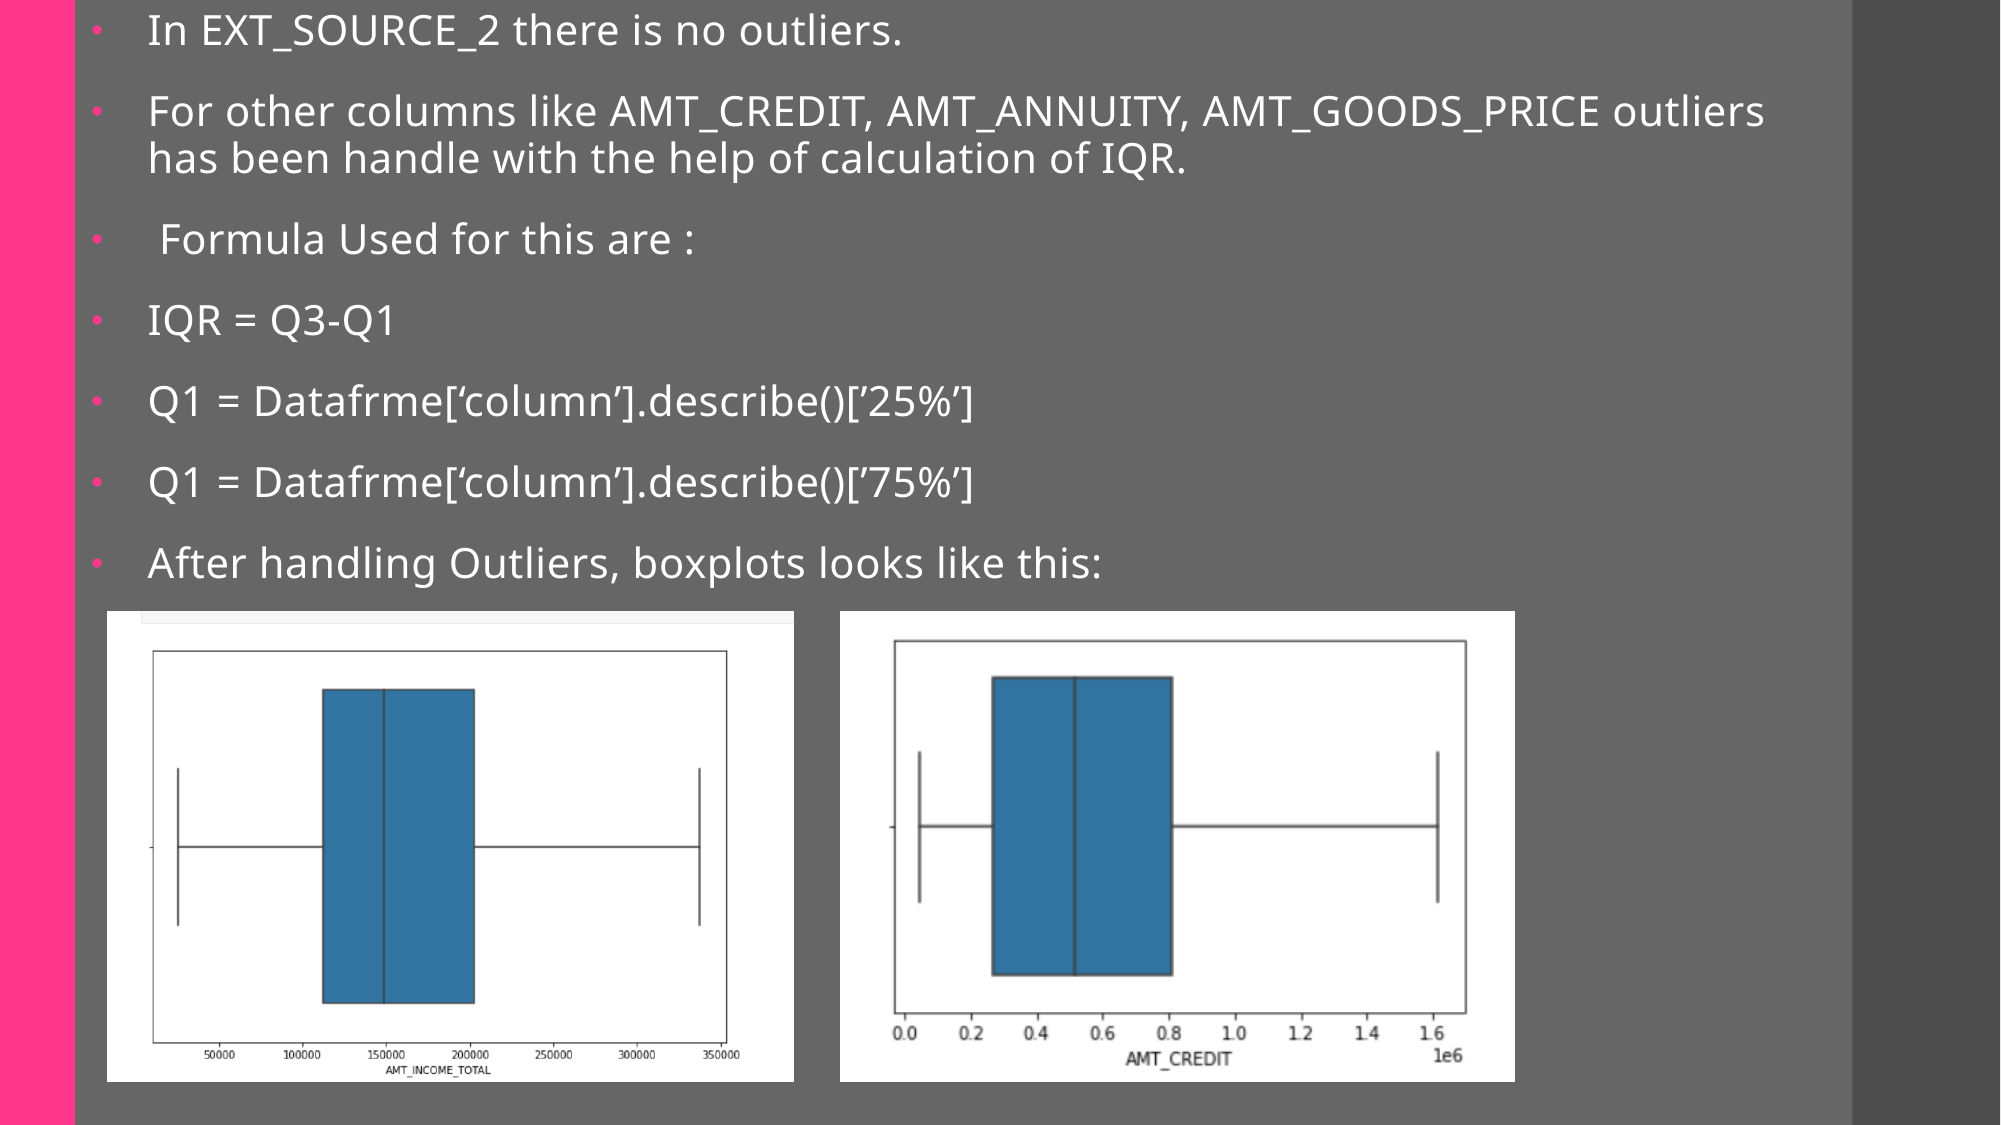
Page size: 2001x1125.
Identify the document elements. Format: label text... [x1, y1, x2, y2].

picture [107, 611, 794, 1082]
picture [840, 611, 1516, 1082]
subtitle In EXT_SOURCE_2 there is no outliers. For other columns like AMT_CREDIT, AMT_ANNUITY, AMT_GOODS_PRICE outliers has been handle with the help of calculation of IQR. Formula Used for this are : IQR = Q3-Q1 Q1 = Datafrme[‘column’].describe()[’25%’] Q1 = Datafrme[‘column’].describe()[’75%’] After handling Outliers, boxplots looks like this: [76, 0, 1850, 1115]
